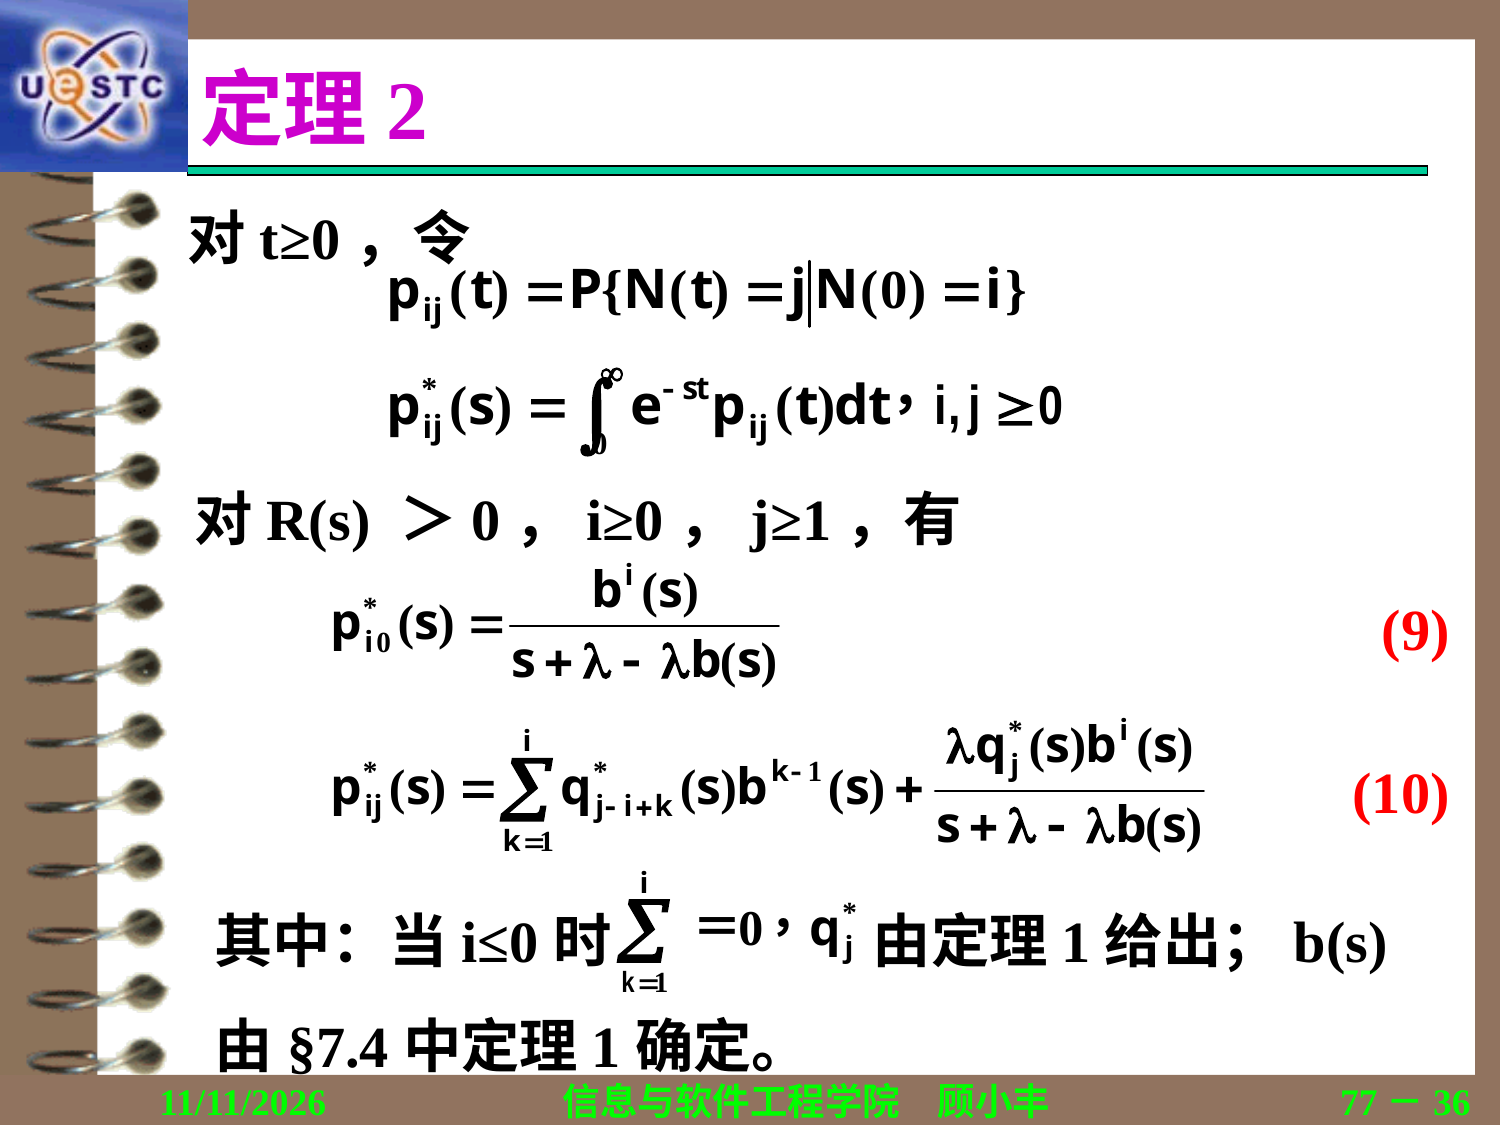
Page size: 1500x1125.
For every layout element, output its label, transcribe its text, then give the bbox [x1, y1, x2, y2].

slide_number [159, 1077, 435, 1123]
slide_number 77－36 [1220, 1077, 1471, 1123]
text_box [378, 248, 1073, 469]
text_box (9) [1376, 592, 1450, 663]
list 对t≥0，令 [187, 187, 1450, 272]
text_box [323, 551, 792, 699]
title 定理2 [200, 56, 1425, 157]
text_box (10) [1350, 754, 1450, 825]
text_box 对R(s) ＞0，i≥0，j≥1，有 [194, 467, 1458, 560]
picture [0, 0, 194, 1075]
footer 信息与软件工程学院 顾小丰 [462, 1087, 1151, 1123]
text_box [323, 708, 1213, 863]
text_box 其中：当i≤0时 由定理1给出；b(s)由§7.4中定理1确定。 [200, 861, 1450, 1087]
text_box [610, 871, 865, 1004]
